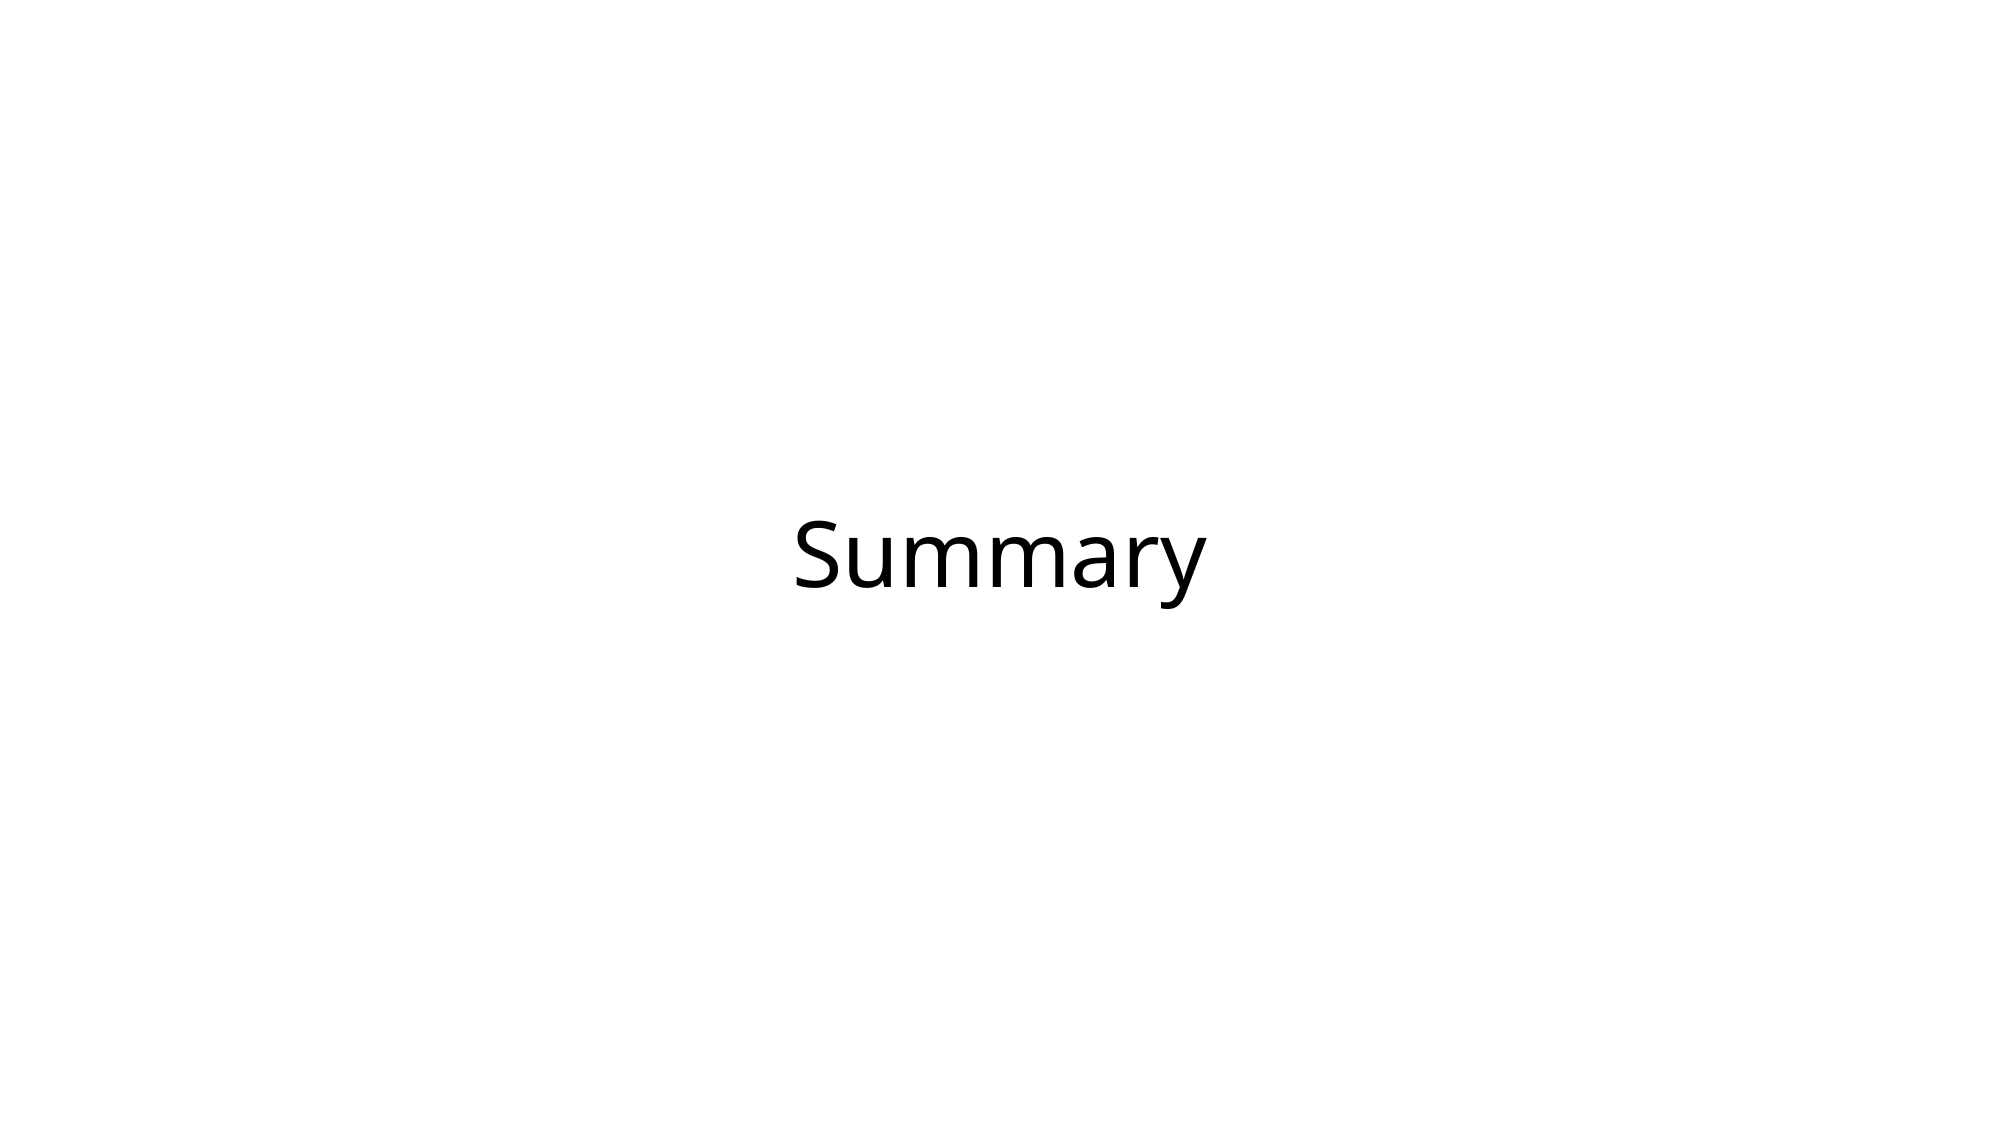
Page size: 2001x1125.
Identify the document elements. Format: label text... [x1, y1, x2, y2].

title Summary [137, 59, 1863, 1056]
